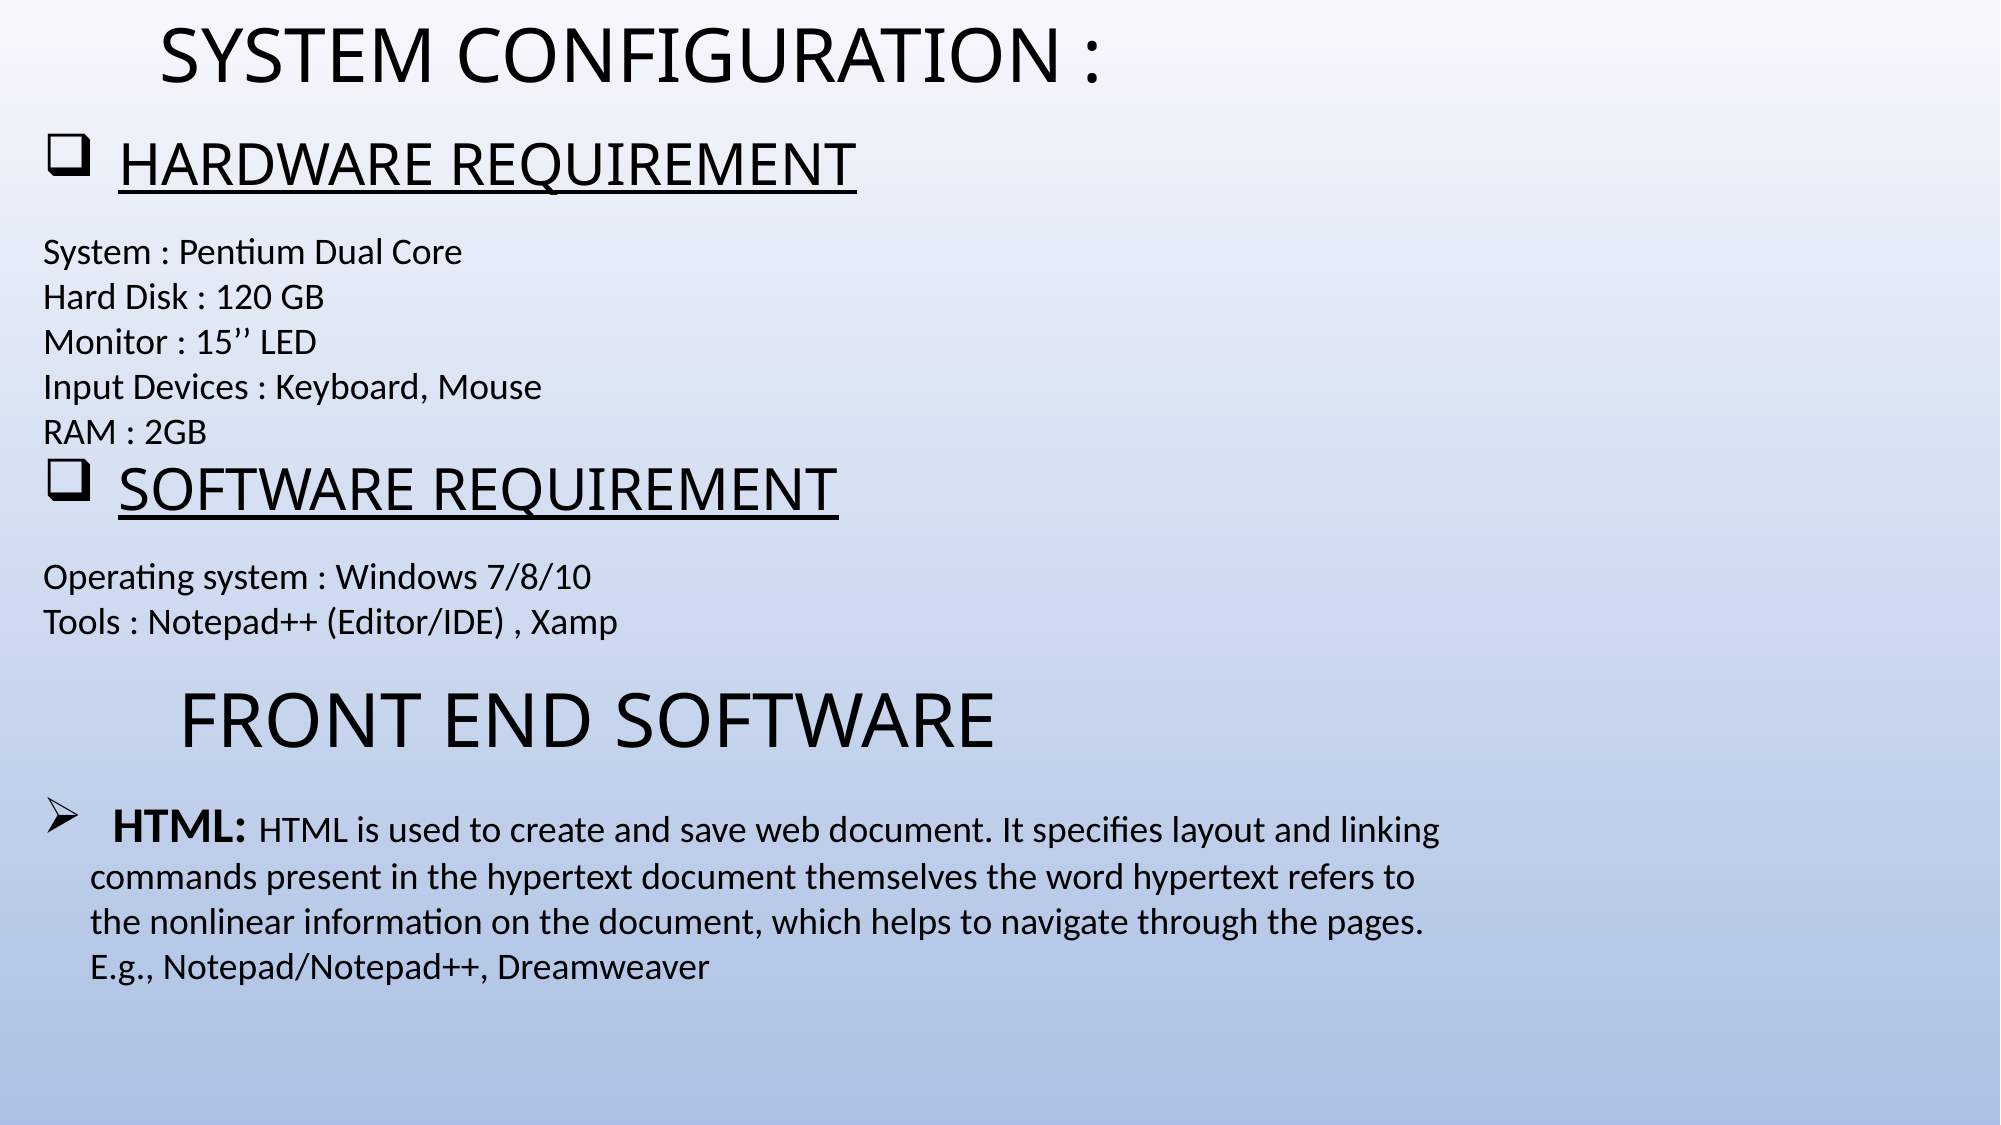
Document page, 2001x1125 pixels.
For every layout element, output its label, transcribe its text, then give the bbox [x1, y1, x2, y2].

text_box SYSTEM CONFIGURATION : HARDWARE REQUIREMENT System : Pentium Dual Core Hard Disk : 120 GB Monitor : 15’’ LED Input Devices : Keyboard, Mouse RAM : 2GB SOFTWARE REQUIREMENT Operating system : Windows 7/8/10 Tools : Notepad++ (Editor/IDE) , Xamp FRONT END SOFTWARE HTML: HTML is used to create and save web document. It specifies layout and linking commands present in the hypertext document themselves the word hypertext refers to the nonlinear information on the document, which helps to navigate through the pages. E.g., Notepad/Notepad++, Dreamweaver [28, 0, 1472, 1040]
